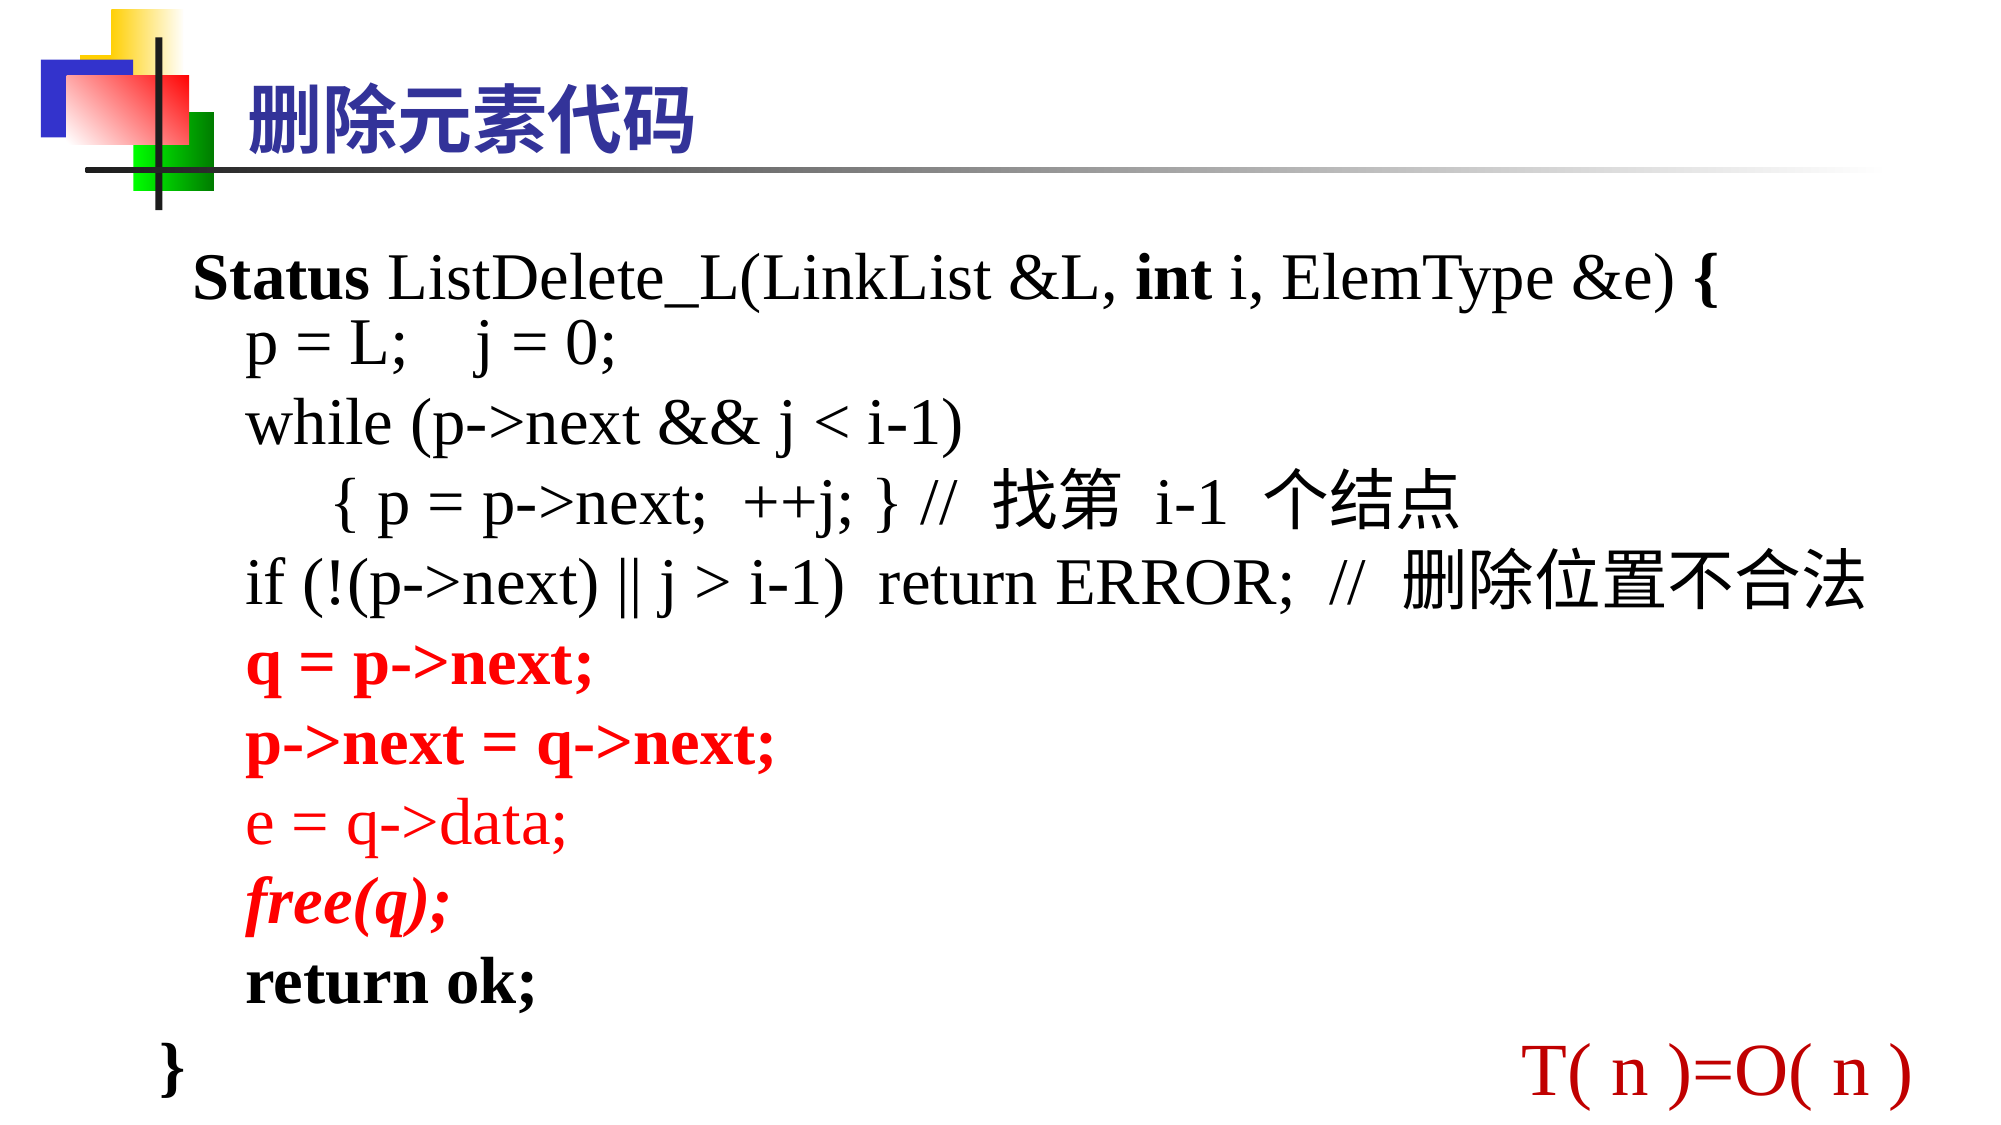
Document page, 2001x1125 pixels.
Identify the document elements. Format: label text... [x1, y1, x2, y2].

text_box T( n )=O( n ) [1507, 923, 1938, 1118]
text_box Status ListDelete_L(LinkList &L, int i, ElemType &e) { } [144, 209, 1735, 1112]
text_box 删除元素代码 [232, 65, 1478, 169]
text_box p = L; j = 0; while (p->next && j < i-1) { p = p->next; ++j; } // 找第 i-1 个结点 if (!(p->next) || j > i-1) return ERROR; // 删除位置不合法 q = p->next; p->next = q->next; e = q->data; free(q); return ok; [230, 290, 1884, 1121]
